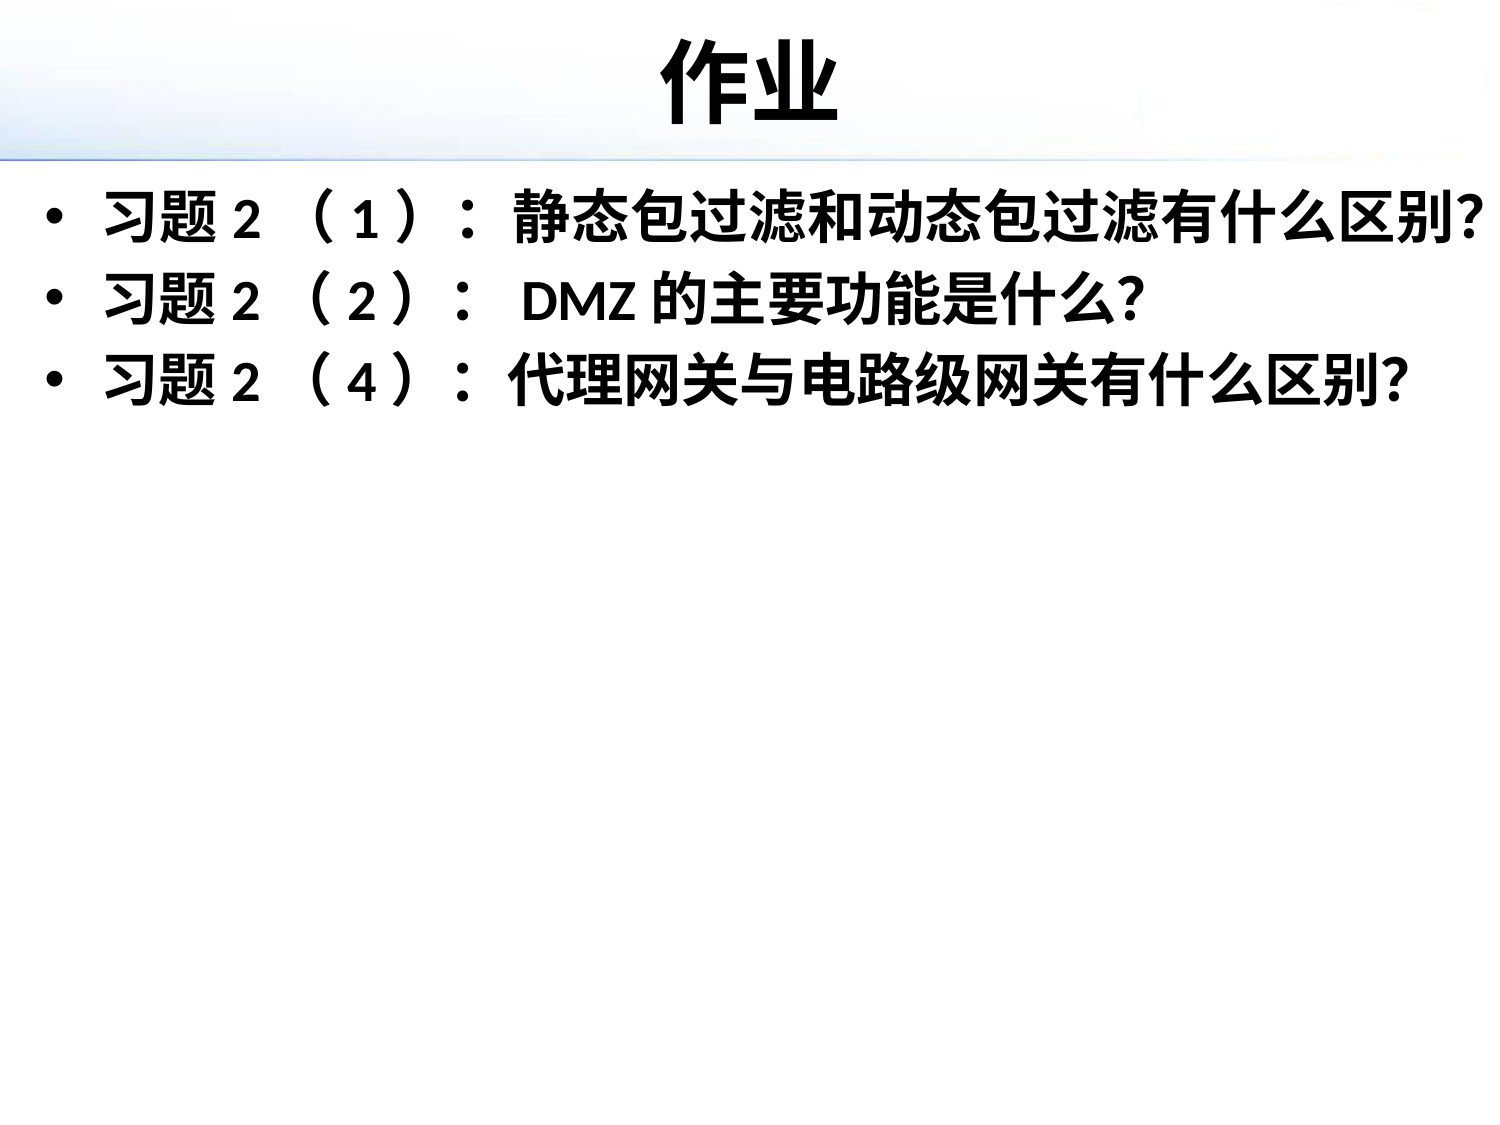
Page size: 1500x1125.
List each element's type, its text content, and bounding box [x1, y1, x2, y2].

title 作业 [29, 11, 1471, 150]
picture [0, 0, 1500, 161]
list 习题2（1）：静态包过滤和动态包过滤有什么区别？ 习题2（2）：DMZ的主要功能是什么？ 习题2（4）：代理网关与电路级网关有什么区别？ [29, 172, 1471, 1031]
